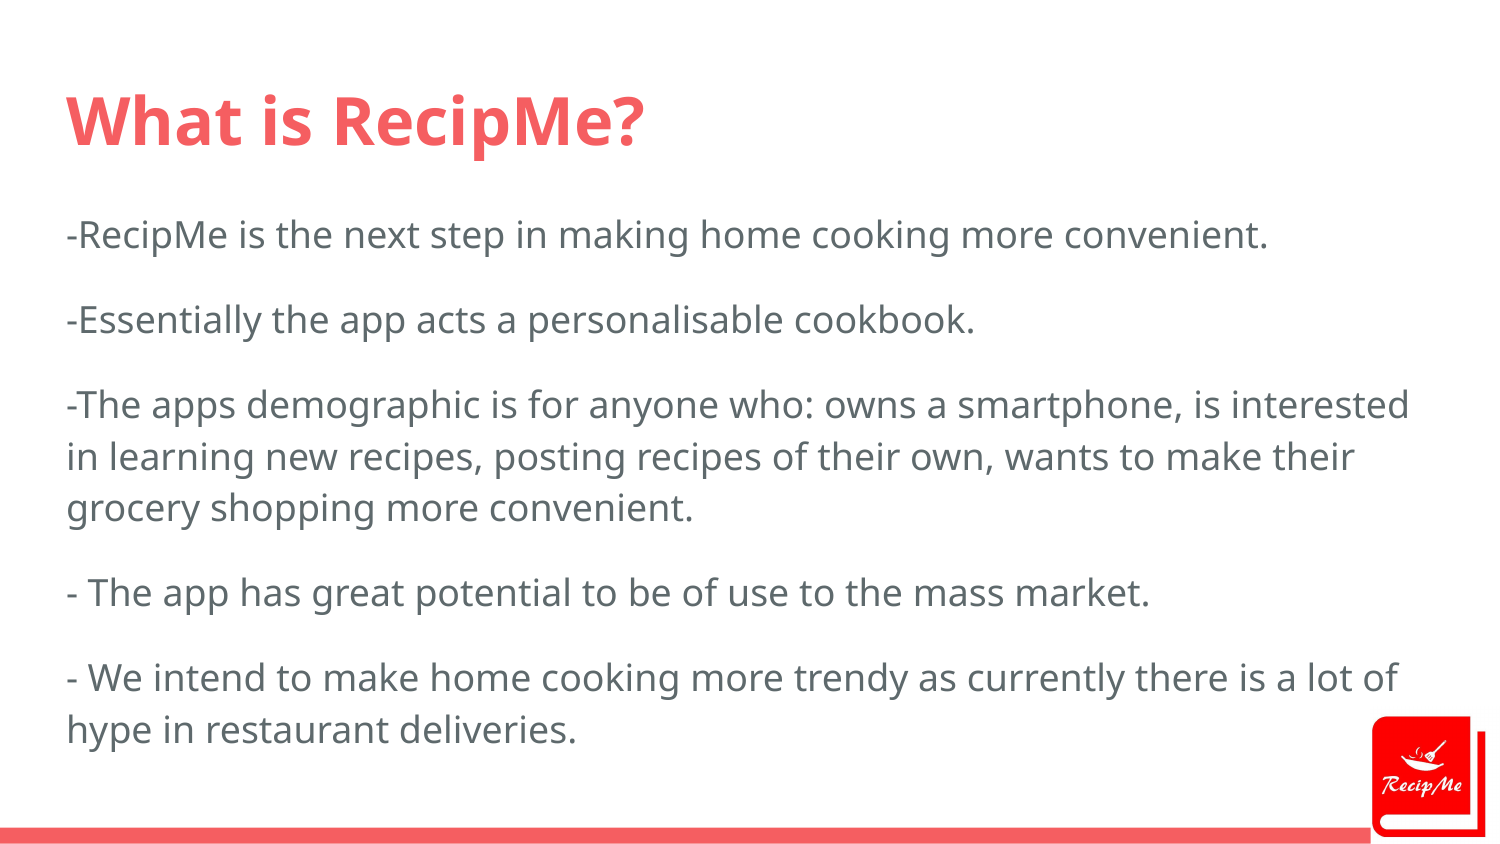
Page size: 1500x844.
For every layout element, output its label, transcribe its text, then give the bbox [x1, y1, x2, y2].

picture [1370, 706, 1500, 844]
title What is RecipMe? [51, 64, 1449, 167]
list -RecipMe is the next step in making home cooking more convenient. -Essentially the app acts a personalisable cookbook. -The apps demographic is for anyone who: owns a smartphone, is interested in learning new recipes, posting recipes of their own, wants to make their grocery shopping more convenient. - The app has great potential to be of use to the mass market. - We intend to make home cooking more trendy as currently there is a lot of hype in restaurant deliveries. [51, 189, 1449, 790]
